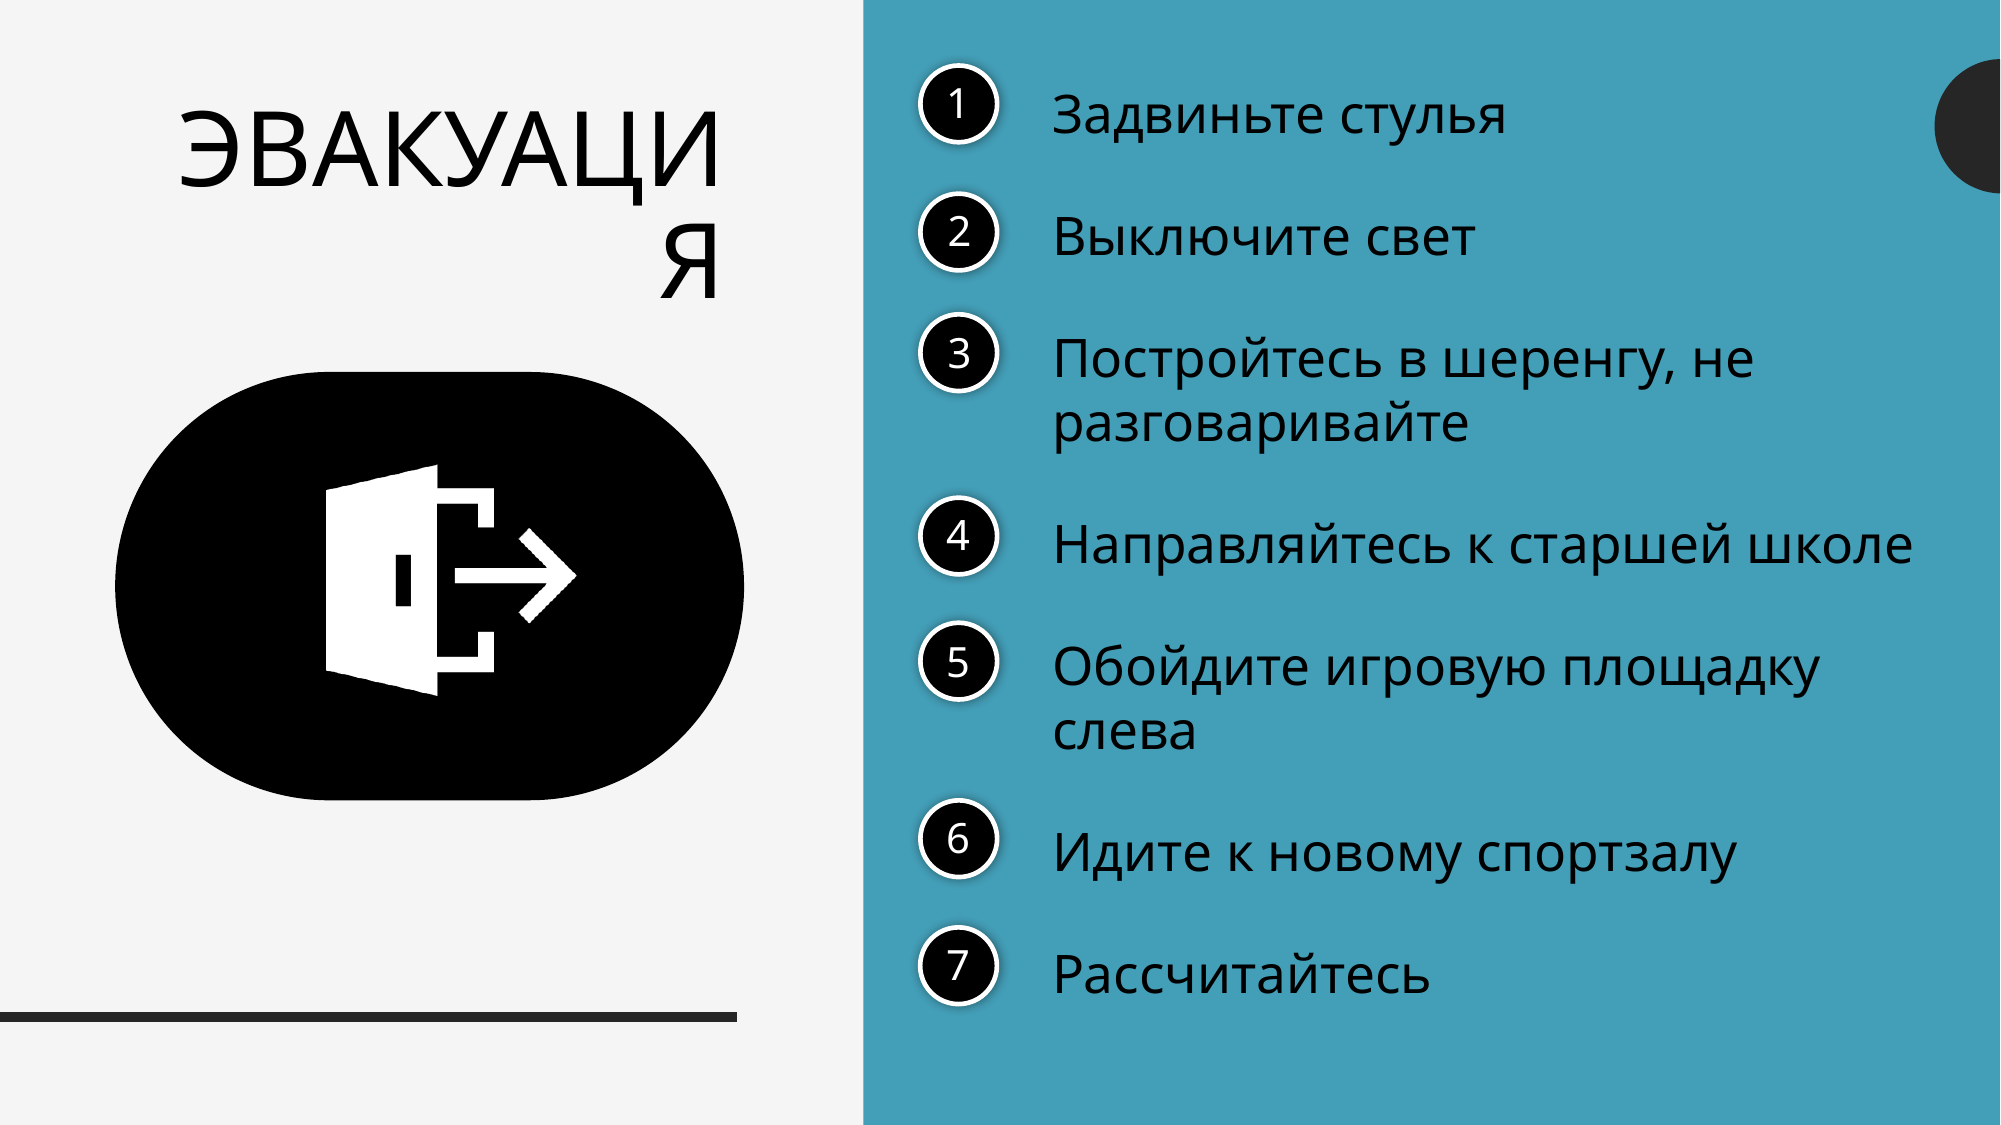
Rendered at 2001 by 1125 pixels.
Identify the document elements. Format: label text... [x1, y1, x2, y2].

text_box [934, 135, 983, 144]
text_box [986, 75, 999, 133]
text_box [987, 633, 999, 689]
text_box [936, 385, 982, 393]
picture [294, 423, 608, 737]
text_box [986, 937, 998, 994]
text_box 7 [931, 931, 986, 996]
text_box [933, 869, 984, 879]
text_box [940, 64, 977, 69]
text_box [935, 693, 982, 701]
text_box [114, 370, 746, 802]
text_box [987, 811, 999, 867]
text_box [938, 313, 980, 319]
text_box [988, 205, 999, 259]
text_box 4 [931, 501, 987, 567]
text_box 5 [931, 628, 987, 693]
text_box 3 [933, 319, 988, 385]
text_box [919, 633, 931, 690]
text_box [934, 263, 984, 272]
text_box 6 [931, 804, 987, 869]
list Задвиньте стулья Выключите свет Постройтесь в шеренгу, не разговаривайте Направляйтесь к старшей школе Обойдите игровую площадку слева Идите к новому спортзалу Рассчитайтесь [1037, 58, 1941, 1026]
text_box [987, 508, 999, 564]
text_box [988, 326, 999, 380]
text_box [919, 322, 933, 383]
text_box [933, 996, 984, 1006]
text_box [940, 799, 978, 804]
title ЭВАКУАЦИЯ [111, 89, 741, 463]
text_box [940, 496, 977, 501]
text_box [919, 937, 931, 994]
text_box [940, 192, 977, 197]
text_box 2 [933, 197, 988, 263]
text_box [937, 621, 981, 628]
text_box [934, 567, 984, 576]
text_box 1 [931, 69, 986, 135]
text_box [940, 926, 978, 931]
text_box [919, 508, 931, 565]
text_box [919, 75, 931, 132]
text_box [919, 810, 931, 867]
text_box [919, 202, 933, 262]
